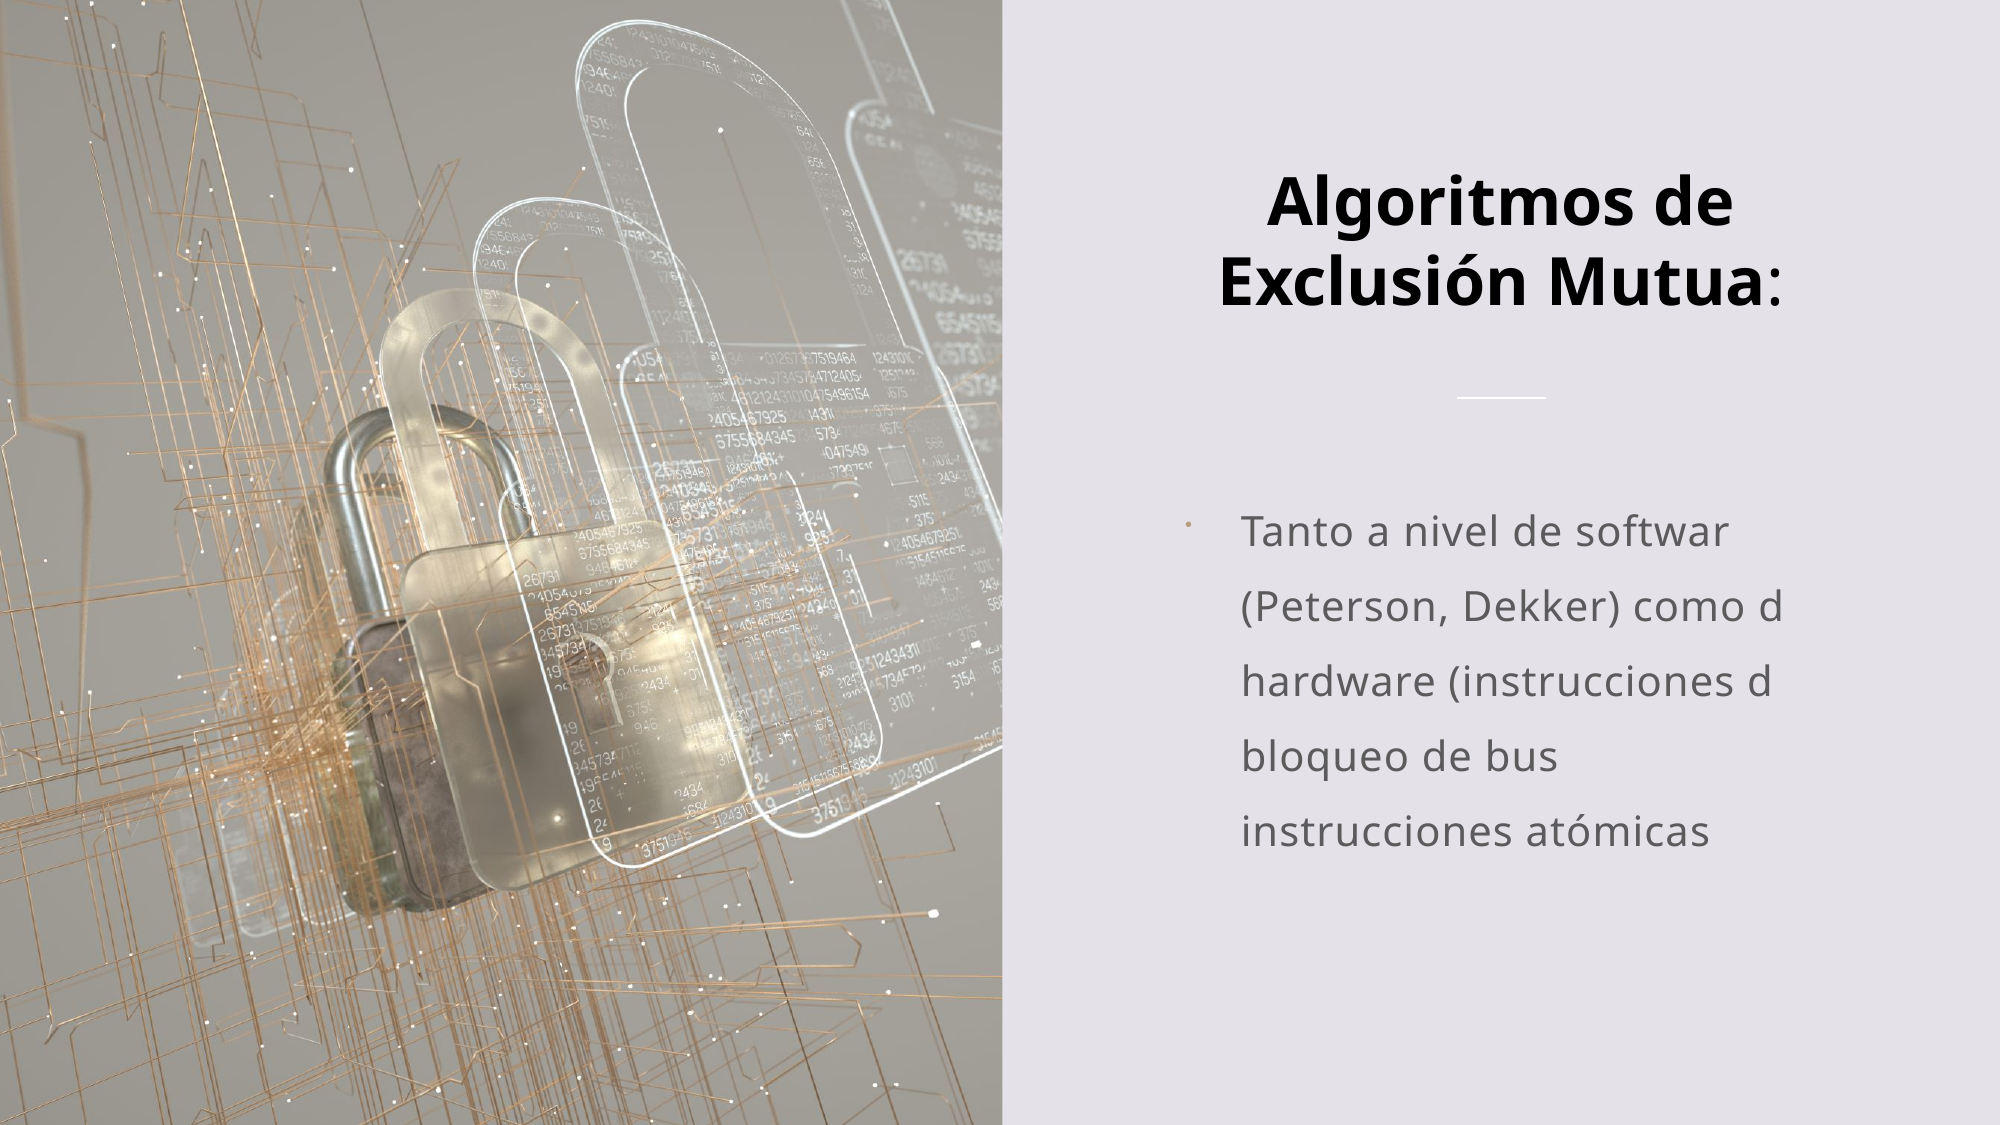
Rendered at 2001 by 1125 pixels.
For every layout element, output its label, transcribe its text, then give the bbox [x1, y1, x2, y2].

picture [0, 0, 1003, 1125]
text_box [1003, 0, 2000, 1125]
title Algoritmos de Exclusión Mutua: [1166, 64, 1836, 327]
list Tanto a nivel de software (Peterson, Dekker) como de hardware (instrucciones de bloqueo de bus, instrucciones atómicas). [1166, 471, 1836, 948]
